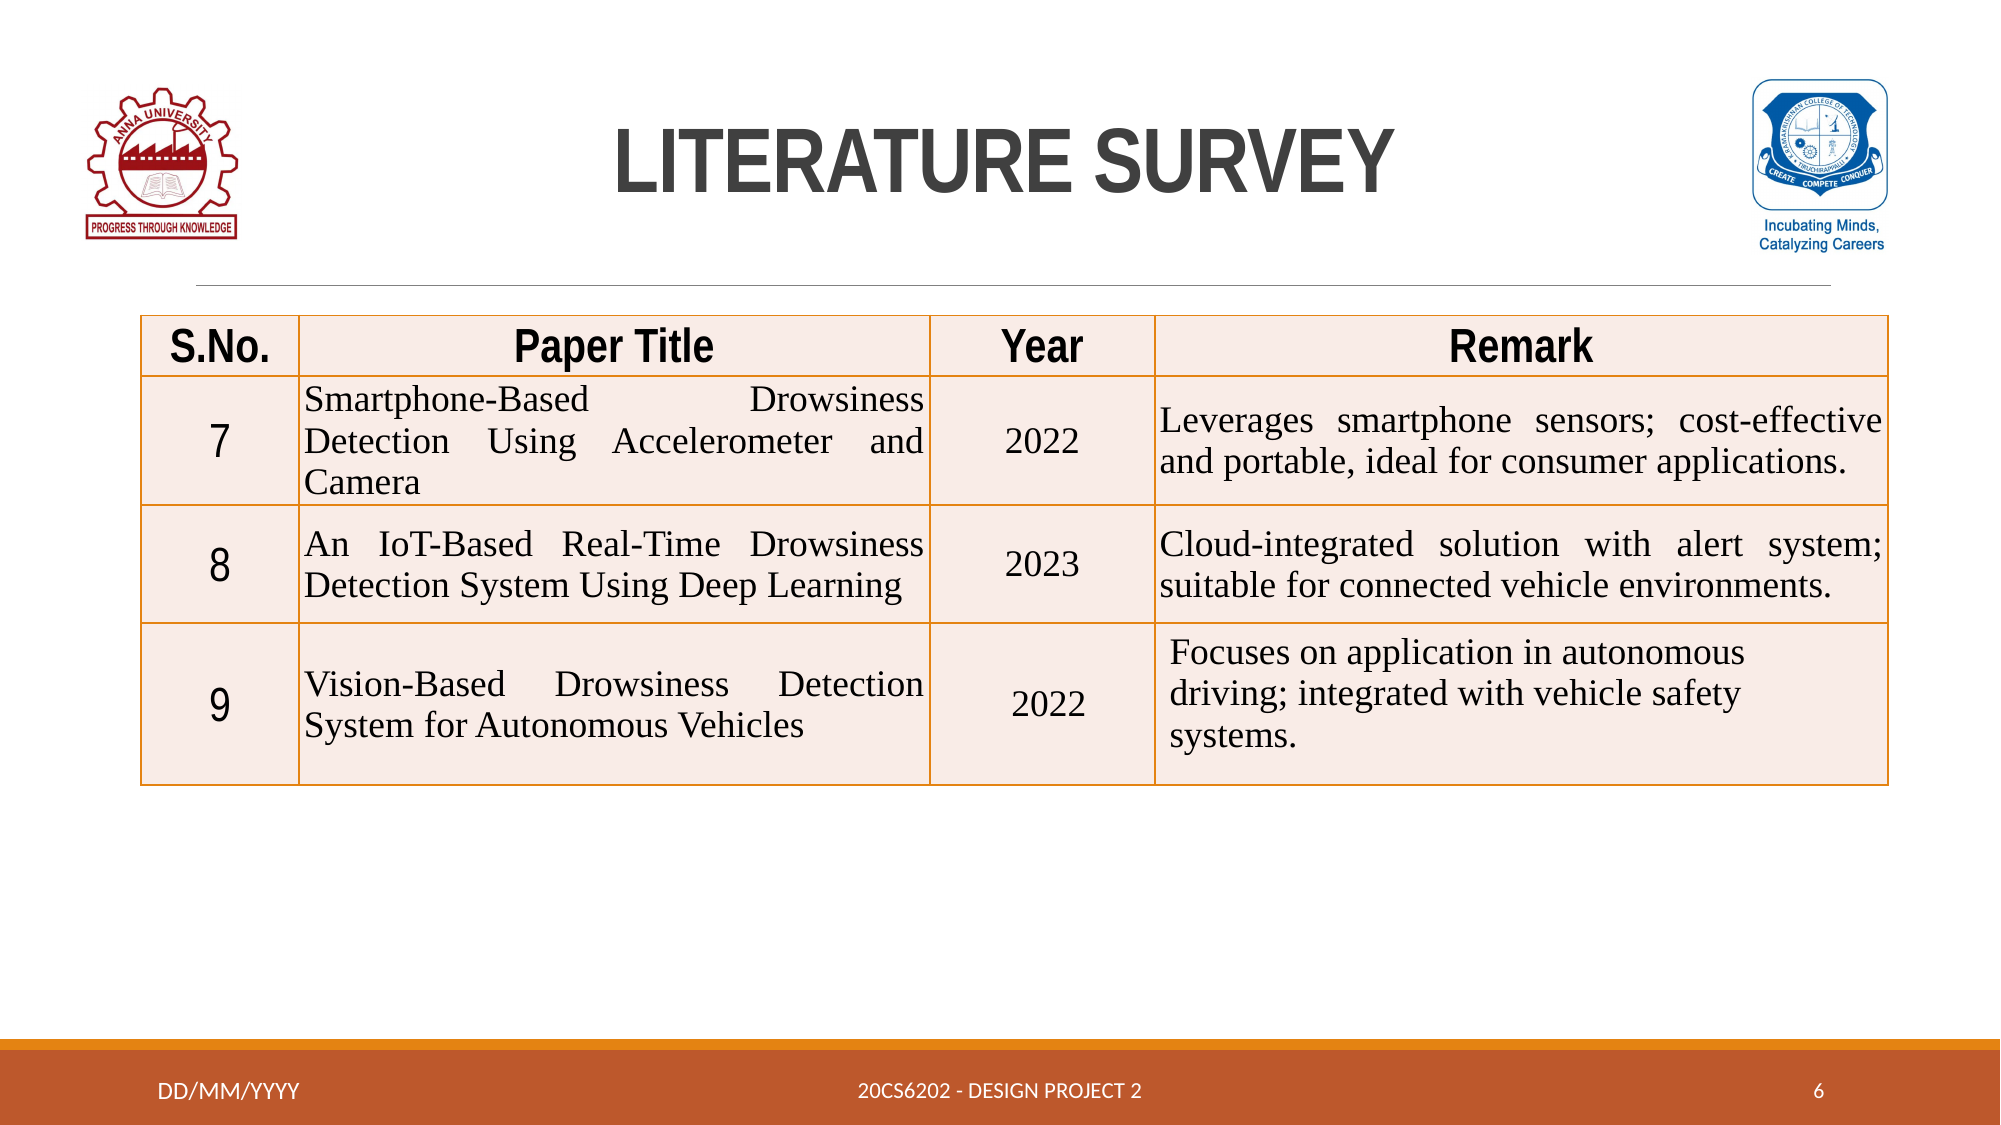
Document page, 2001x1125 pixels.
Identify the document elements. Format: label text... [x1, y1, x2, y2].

footer 20CS6202 - DESIGN PROJECT 2 [604, 1059, 1396, 1120]
table_cell 8 [142, 506, 298, 622]
table_cell An IoT-Based Real-Time Drowsiness Detection System Using Deep Learning [300, 506, 929, 622]
table_cell 9 [142, 624, 298, 784]
table_cell 7 [142, 377, 298, 504]
table_header Remark [1156, 316, 1887, 375]
table_header S.No. [142, 316, 298, 375]
picture [1750, 77, 1889, 256]
table_header Paper Title [300, 316, 929, 375]
table_cell 2023 [931, 506, 1154, 622]
picture [80, 83, 243, 242]
table_cell Focuses on application in autonomous driving; integrated with vehicle safety systems. [1156, 624, 1887, 784]
text_box DD/MM/YYYY [142, 1066, 532, 1112]
table_cell 2022 [931, 377, 1154, 504]
table_cell Leverages smartphone sensors; cost-effective and portable, ideal for consumer applications. [1156, 377, 1887, 504]
table_cell Vision-Based Drowsiness Detection System for Autonomous Vehicles [300, 624, 929, 784]
table_cell Smartphone-Based Drowsiness Detection Using Accelerometer and Camera [300, 377, 929, 504]
table_header Year [931, 316, 1154, 375]
table_cell 2022 [931, 624, 1154, 784]
table_cell Cloud-integrated solution with alert system; suitable for connected vehicle environments. [1156, 506, 1887, 622]
slide_number 6 [1624, 1059, 1840, 1120]
title LITERATURE SURVEY [180, 47, 1830, 285]
